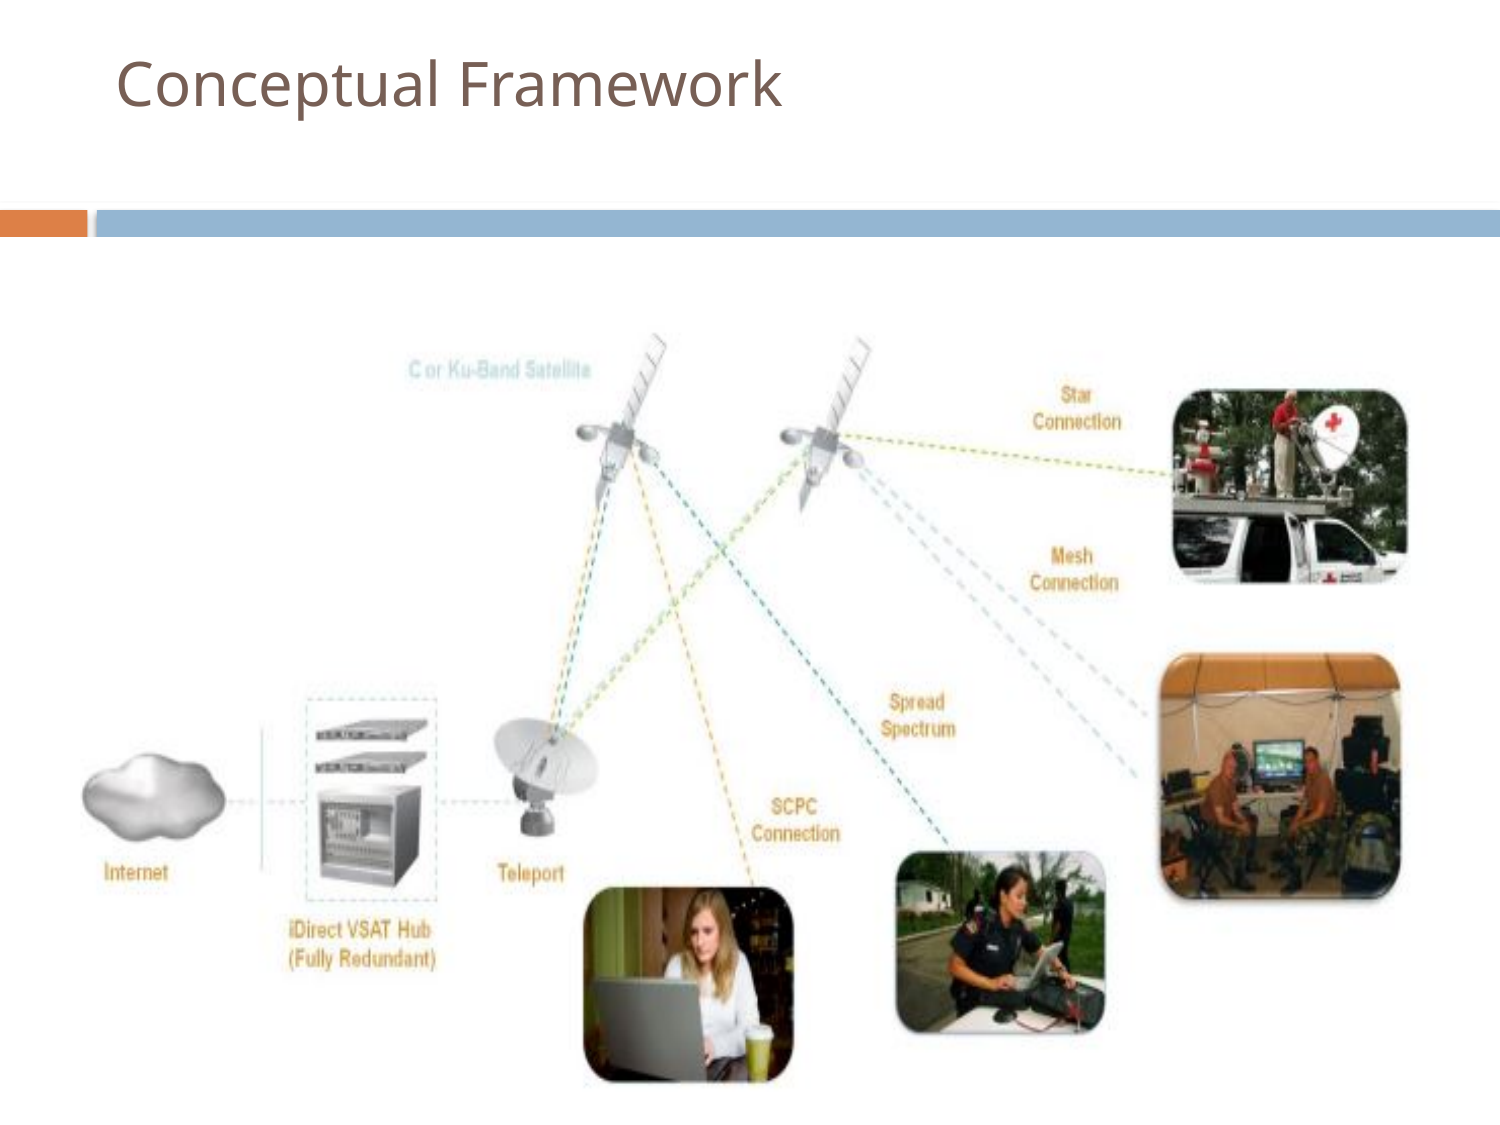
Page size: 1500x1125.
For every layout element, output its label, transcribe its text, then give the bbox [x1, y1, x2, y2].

title Conceptual Framework [100, 37, 1438, 200]
picture [0, 237, 1500, 1125]
